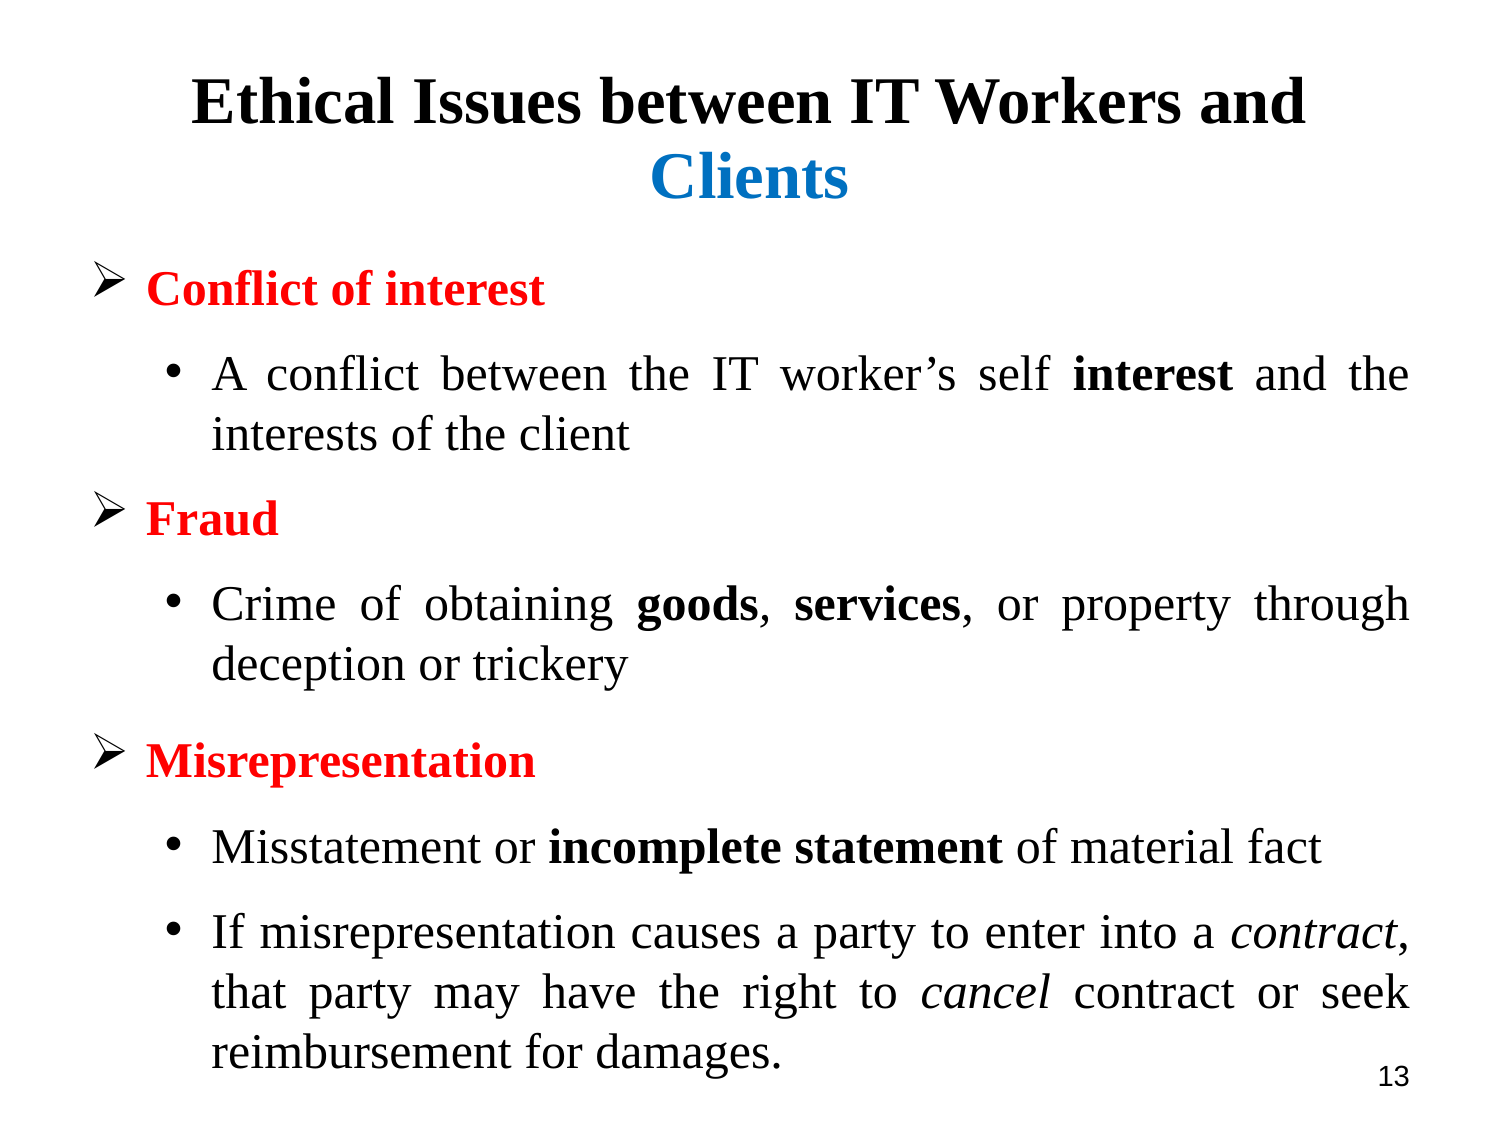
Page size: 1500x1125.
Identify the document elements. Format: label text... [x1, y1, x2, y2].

slide_number 13 [1074, 1049, 1425, 1103]
list Conflict of interest A conflict between the IT worker’s self interest and the interests of the client Fraud Crime of obtaining goods, services, or property through deception or trickery Misrepresentation Misstatement or incomplete statement of material fact If misrepresentation causes a party to enter into a contract, that party may have the right to cancel contract or seek reimbursement for damages. [75, 247, 1425, 1088]
title Ethical Issues between IT Workers and Clients [75, 45, 1425, 233]
